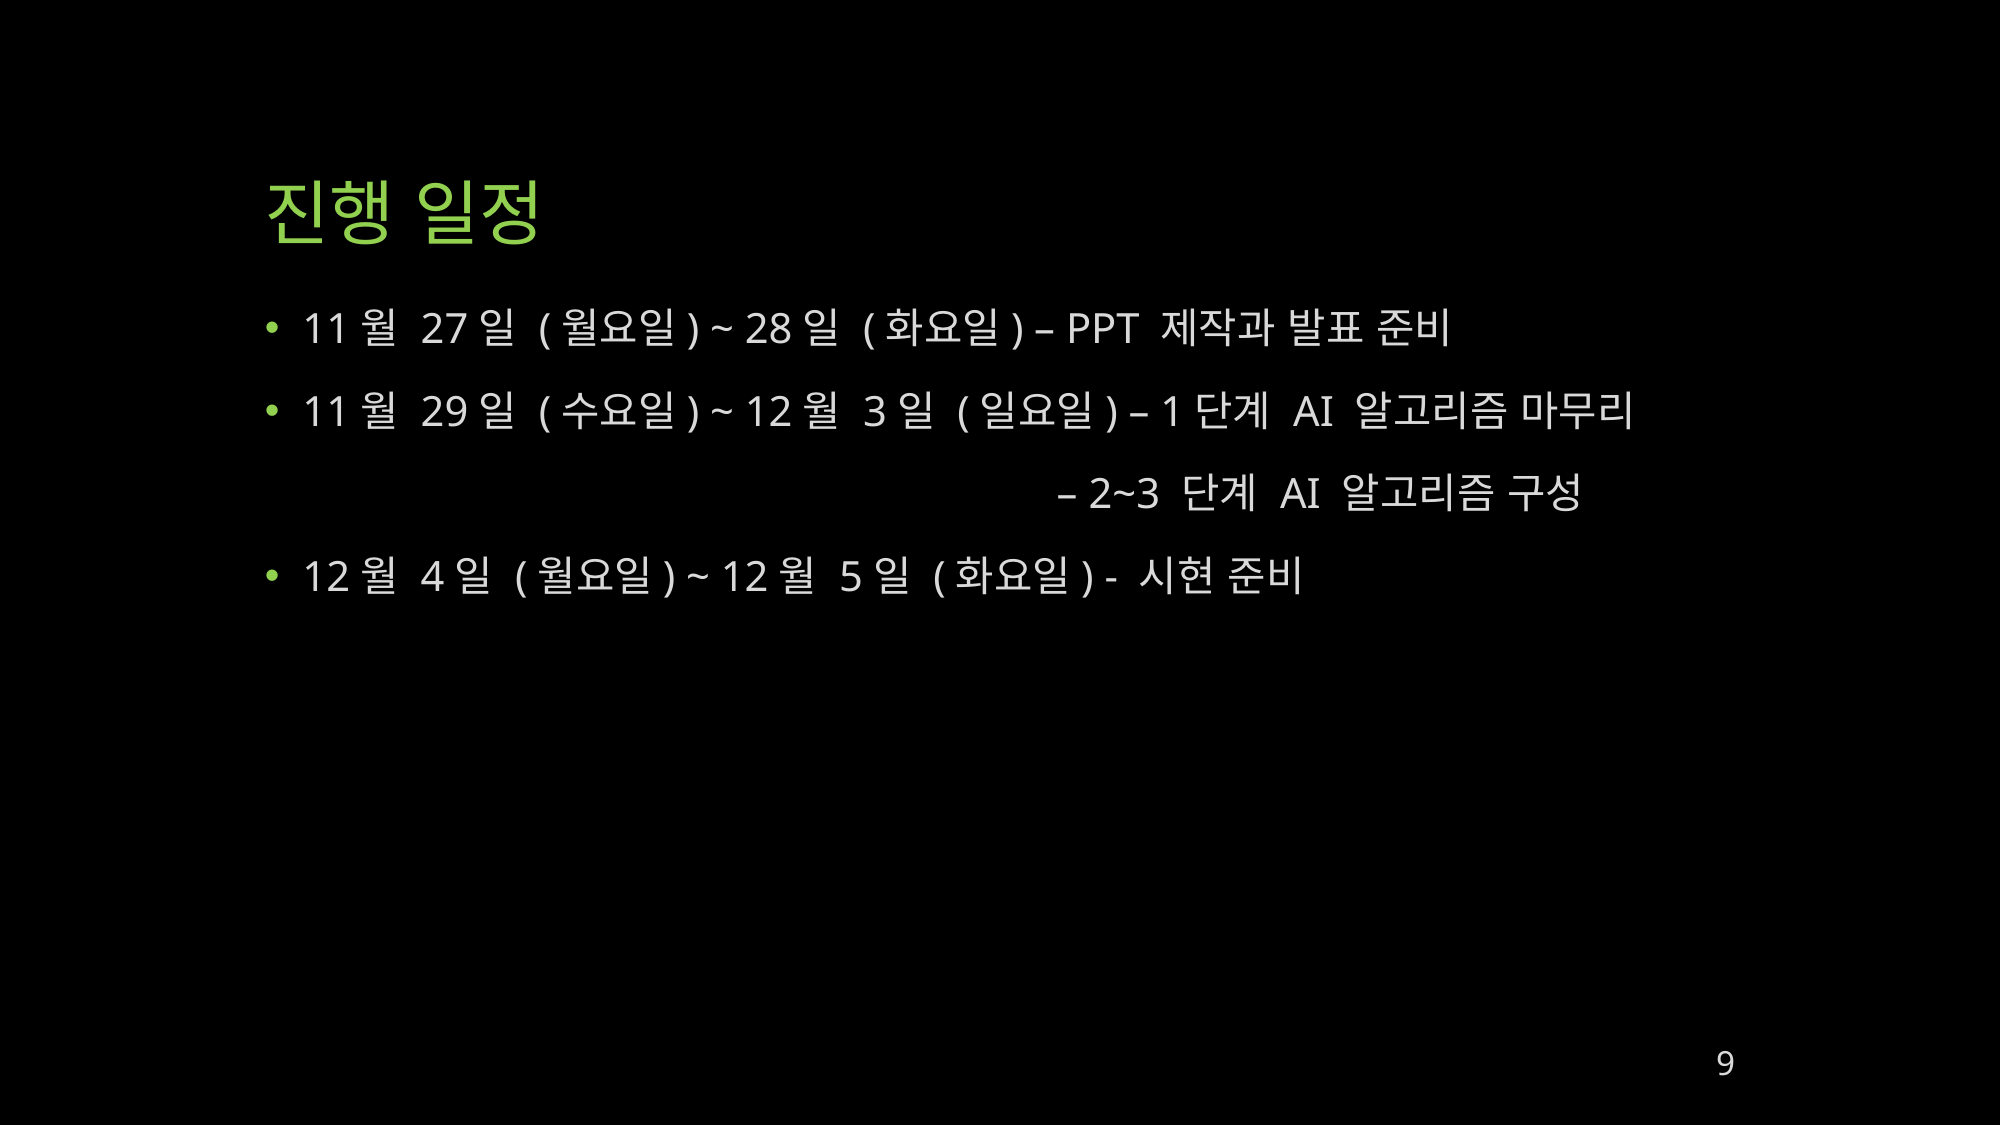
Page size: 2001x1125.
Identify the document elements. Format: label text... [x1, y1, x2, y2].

list 11월 27일 (월요일) ~ 28일 (화요일) – PPT 제작과 발표 준비 11월 29일 (수요일) ~ 12월 3일 (일요일) – 1단계 AI 알고리즘 마무리 – 2~3 단계 AI 알고리즘 구성 12월 4일 (월요일) ~ 12월 5일 (화요일) - 시현 준비 [249, 299, 1751, 1001]
title 진행 일정 [249, 75, 1751, 263]
slide_number 9 [1612, 1043, 1751, 1086]
